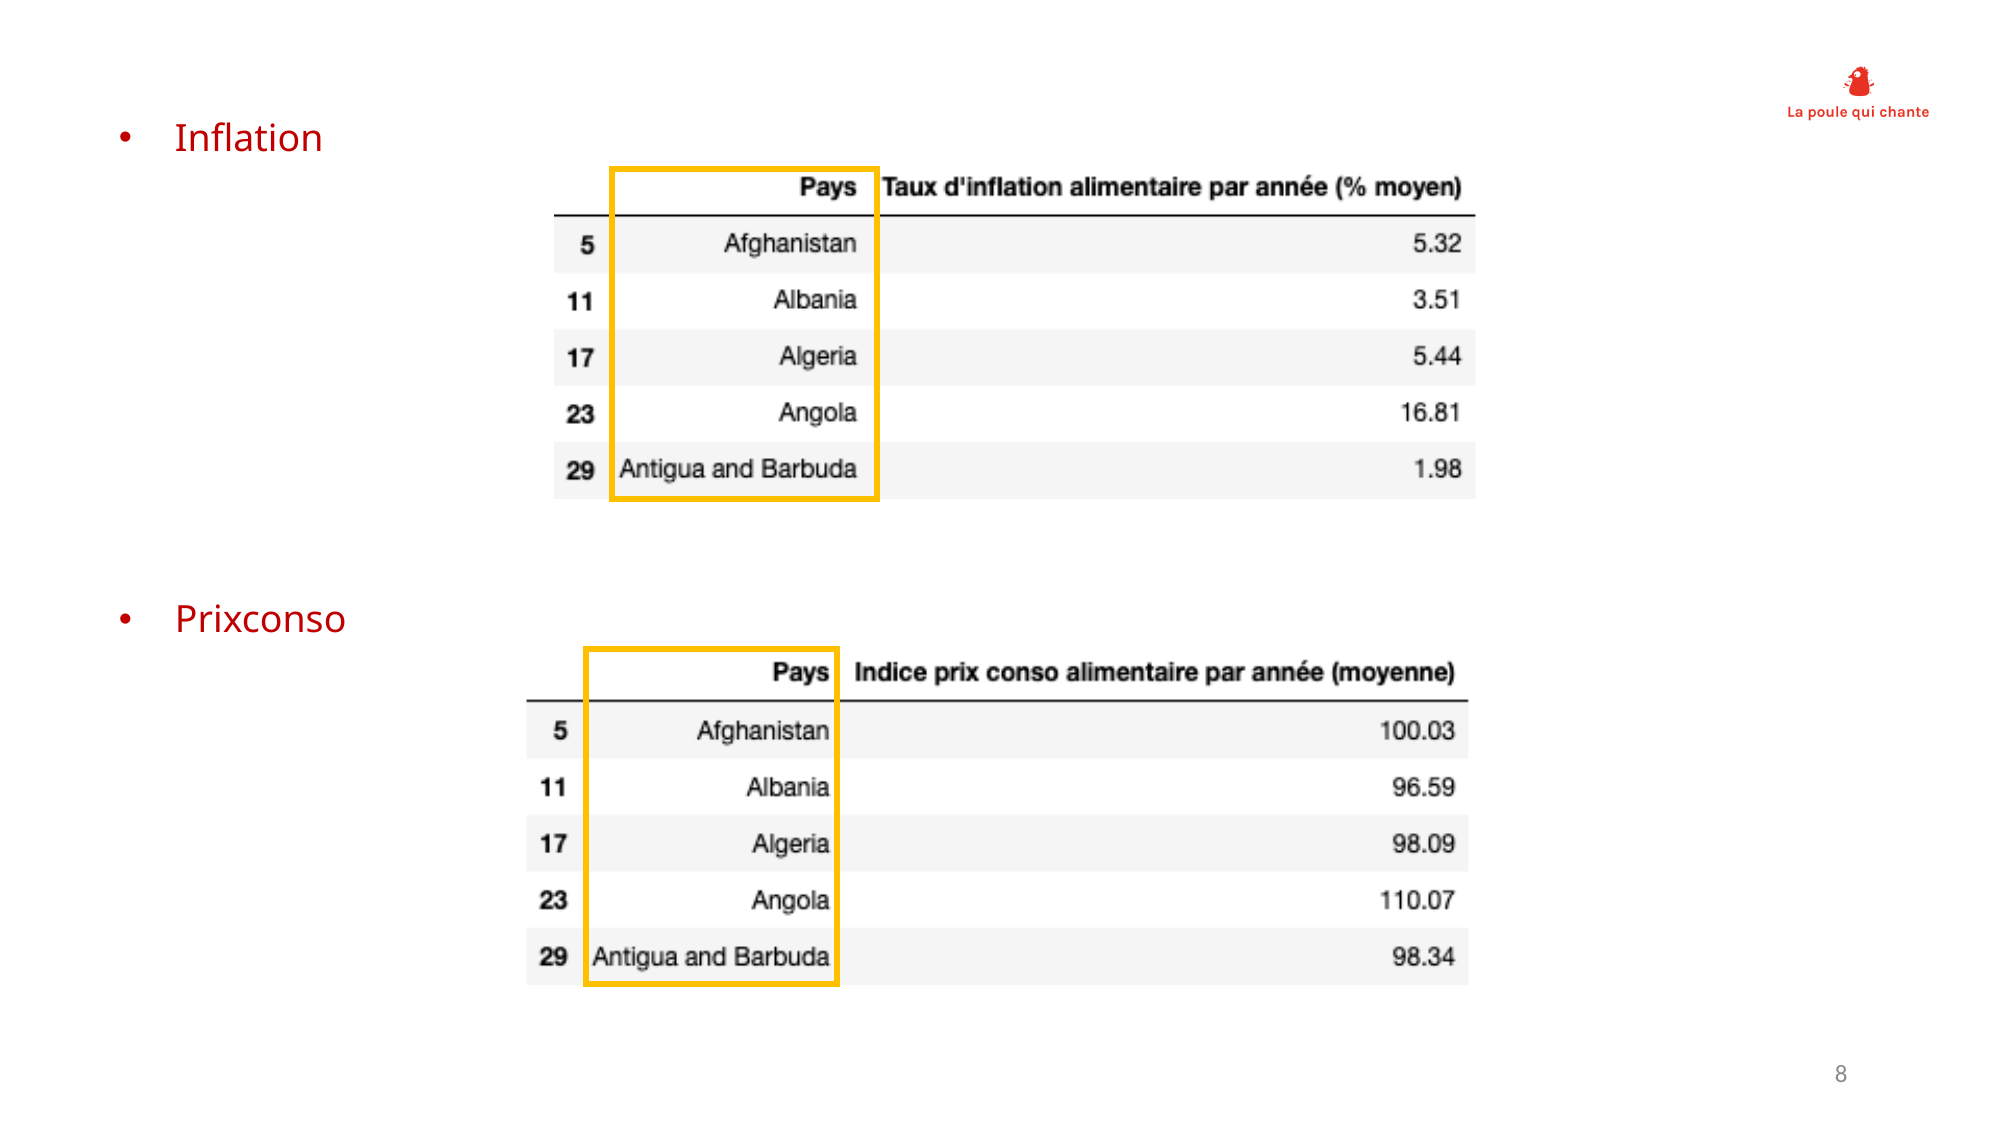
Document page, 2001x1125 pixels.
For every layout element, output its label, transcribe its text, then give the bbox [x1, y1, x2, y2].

picture [554, 167, 1478, 499]
picture [524, 648, 1475, 985]
text_box Inflation [104, 107, 1104, 167]
picture [1753, 50, 1965, 137]
text_box Prixconso [104, 588, 1104, 648]
slide_number 8 [1412, 1042, 1863, 1103]
